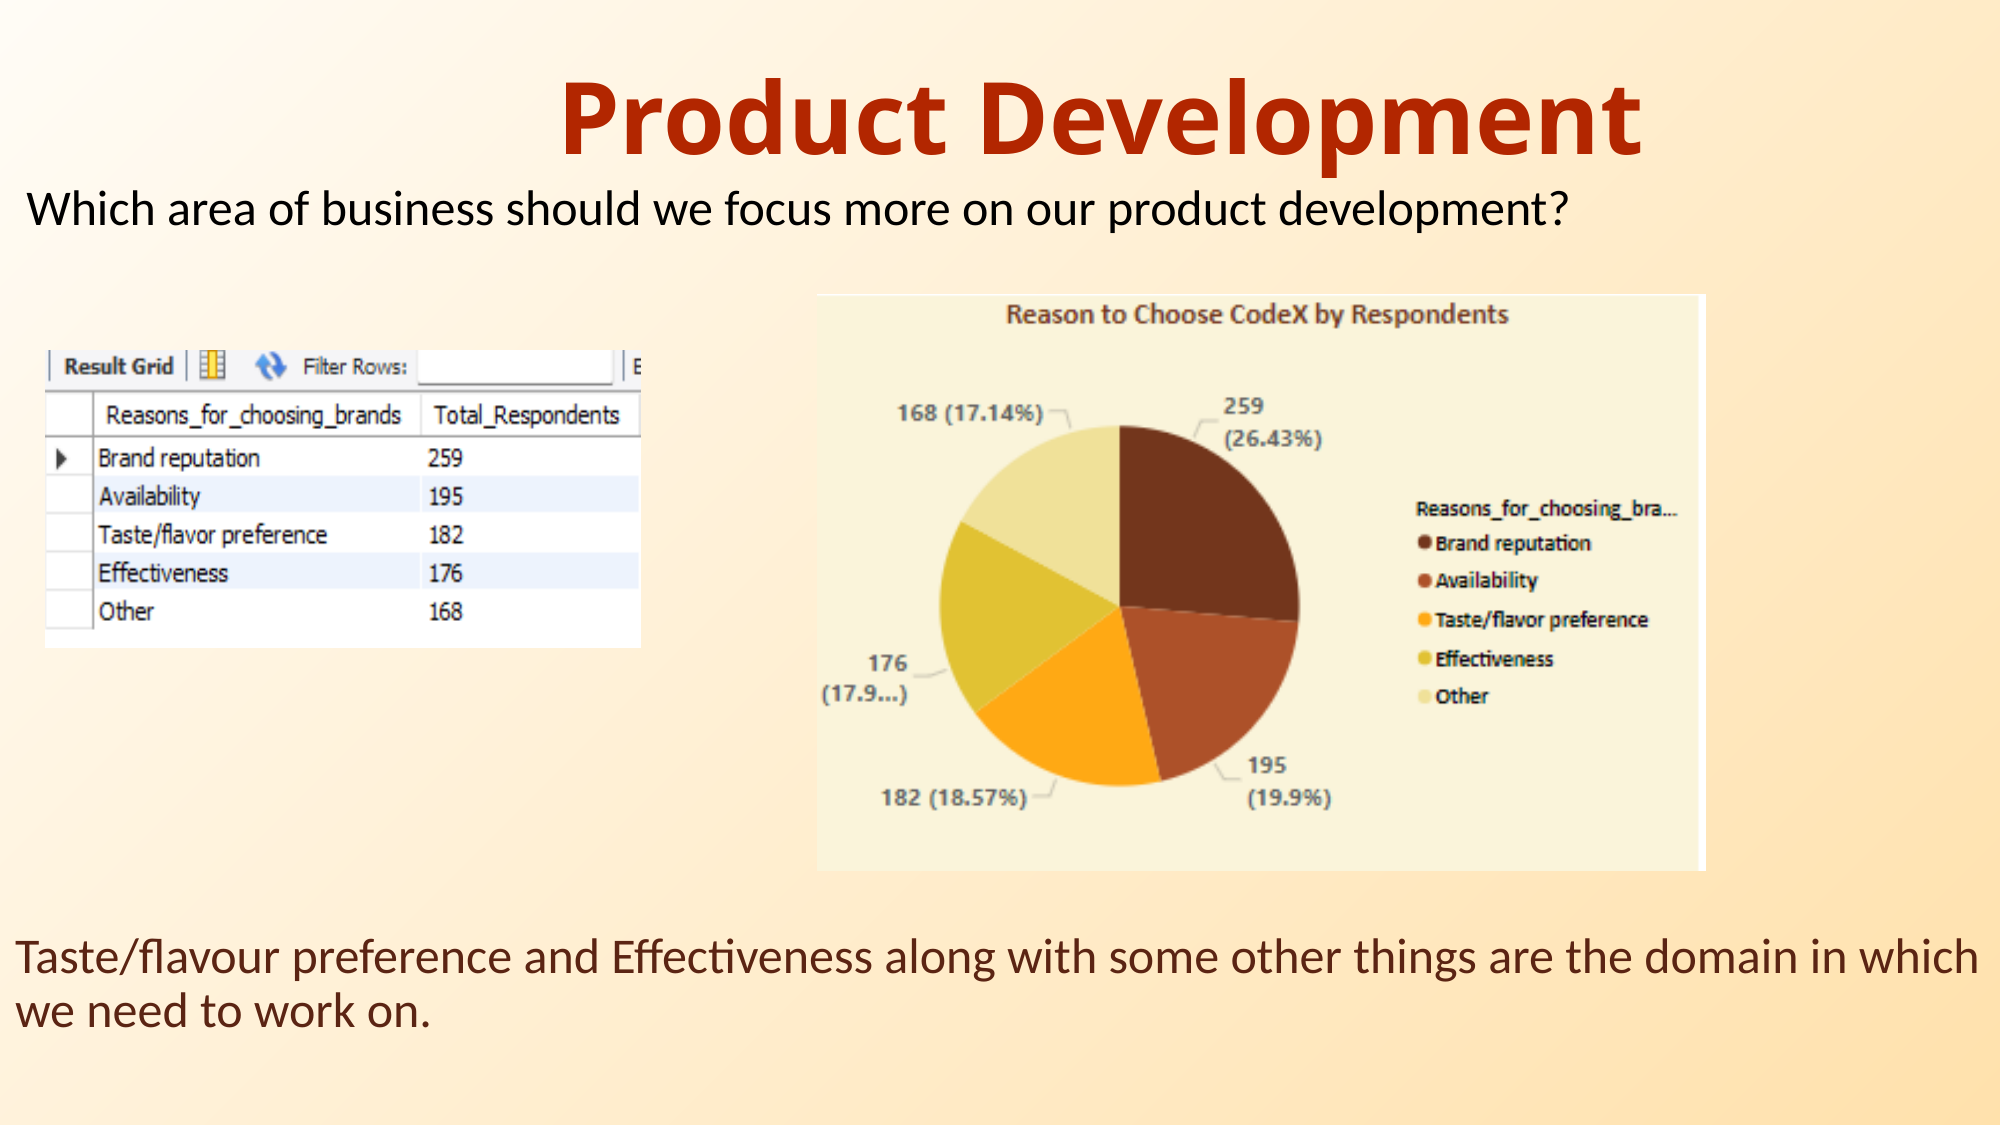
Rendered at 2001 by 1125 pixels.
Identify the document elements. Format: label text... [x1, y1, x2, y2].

list Which area of business should we focus more on our product development? Taste/flavour preference and Effectiveness along with some other things are the domain in which we need to work on. [0, 174, 2000, 1091]
picture [45, 350, 641, 648]
picture [817, 294, 1706, 871]
title Product Development [114, 34, 1863, 174]
